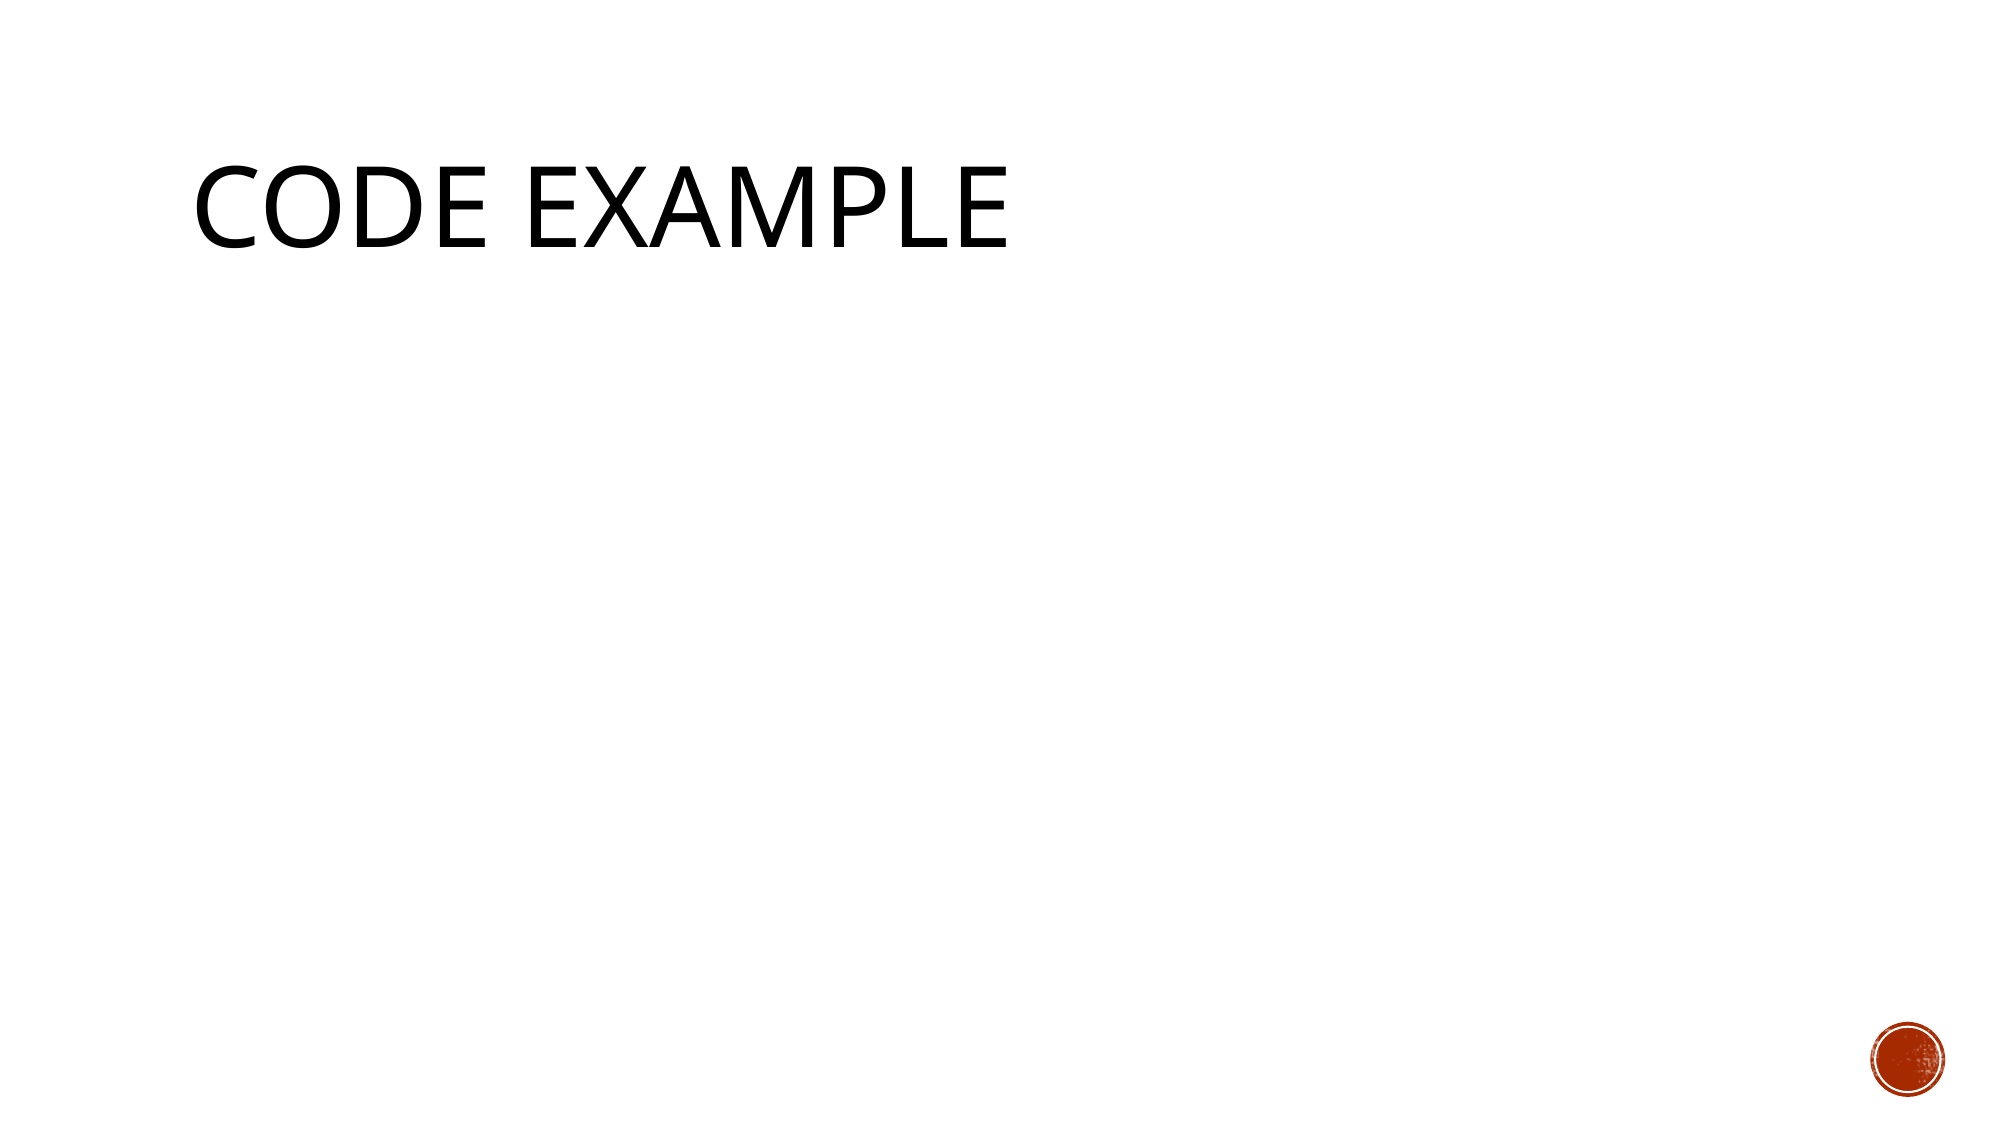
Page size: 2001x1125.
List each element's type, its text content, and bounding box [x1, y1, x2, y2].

title CODE EXAMPLE [175, 79, 1826, 344]
